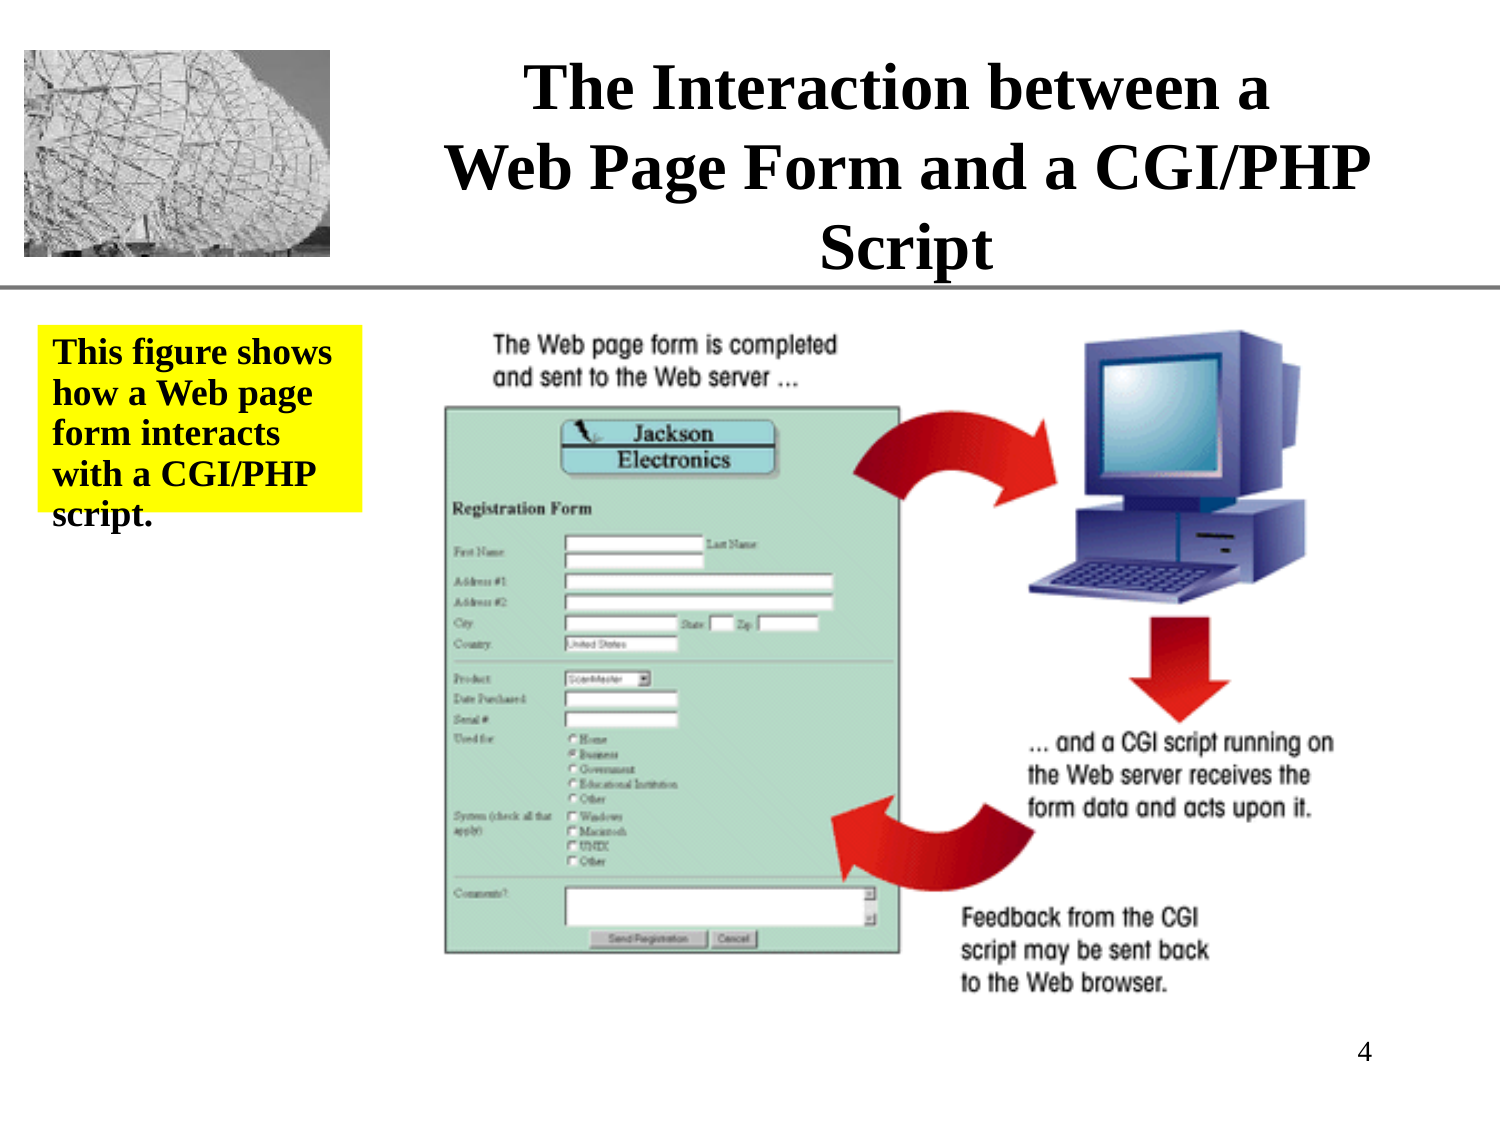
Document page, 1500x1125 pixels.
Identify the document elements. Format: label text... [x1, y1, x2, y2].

picture [24, 50, 330, 257]
title The Interaction between a Web Page Form and a CGI/PHP Script [337, 62, 1475, 263]
slide_number 4 [1074, 1025, 1388, 1100]
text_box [424, 324, 1363, 999]
text_box This figure shows how a Web page form interacts with a CGI/PHP script. [37, 324, 363, 513]
